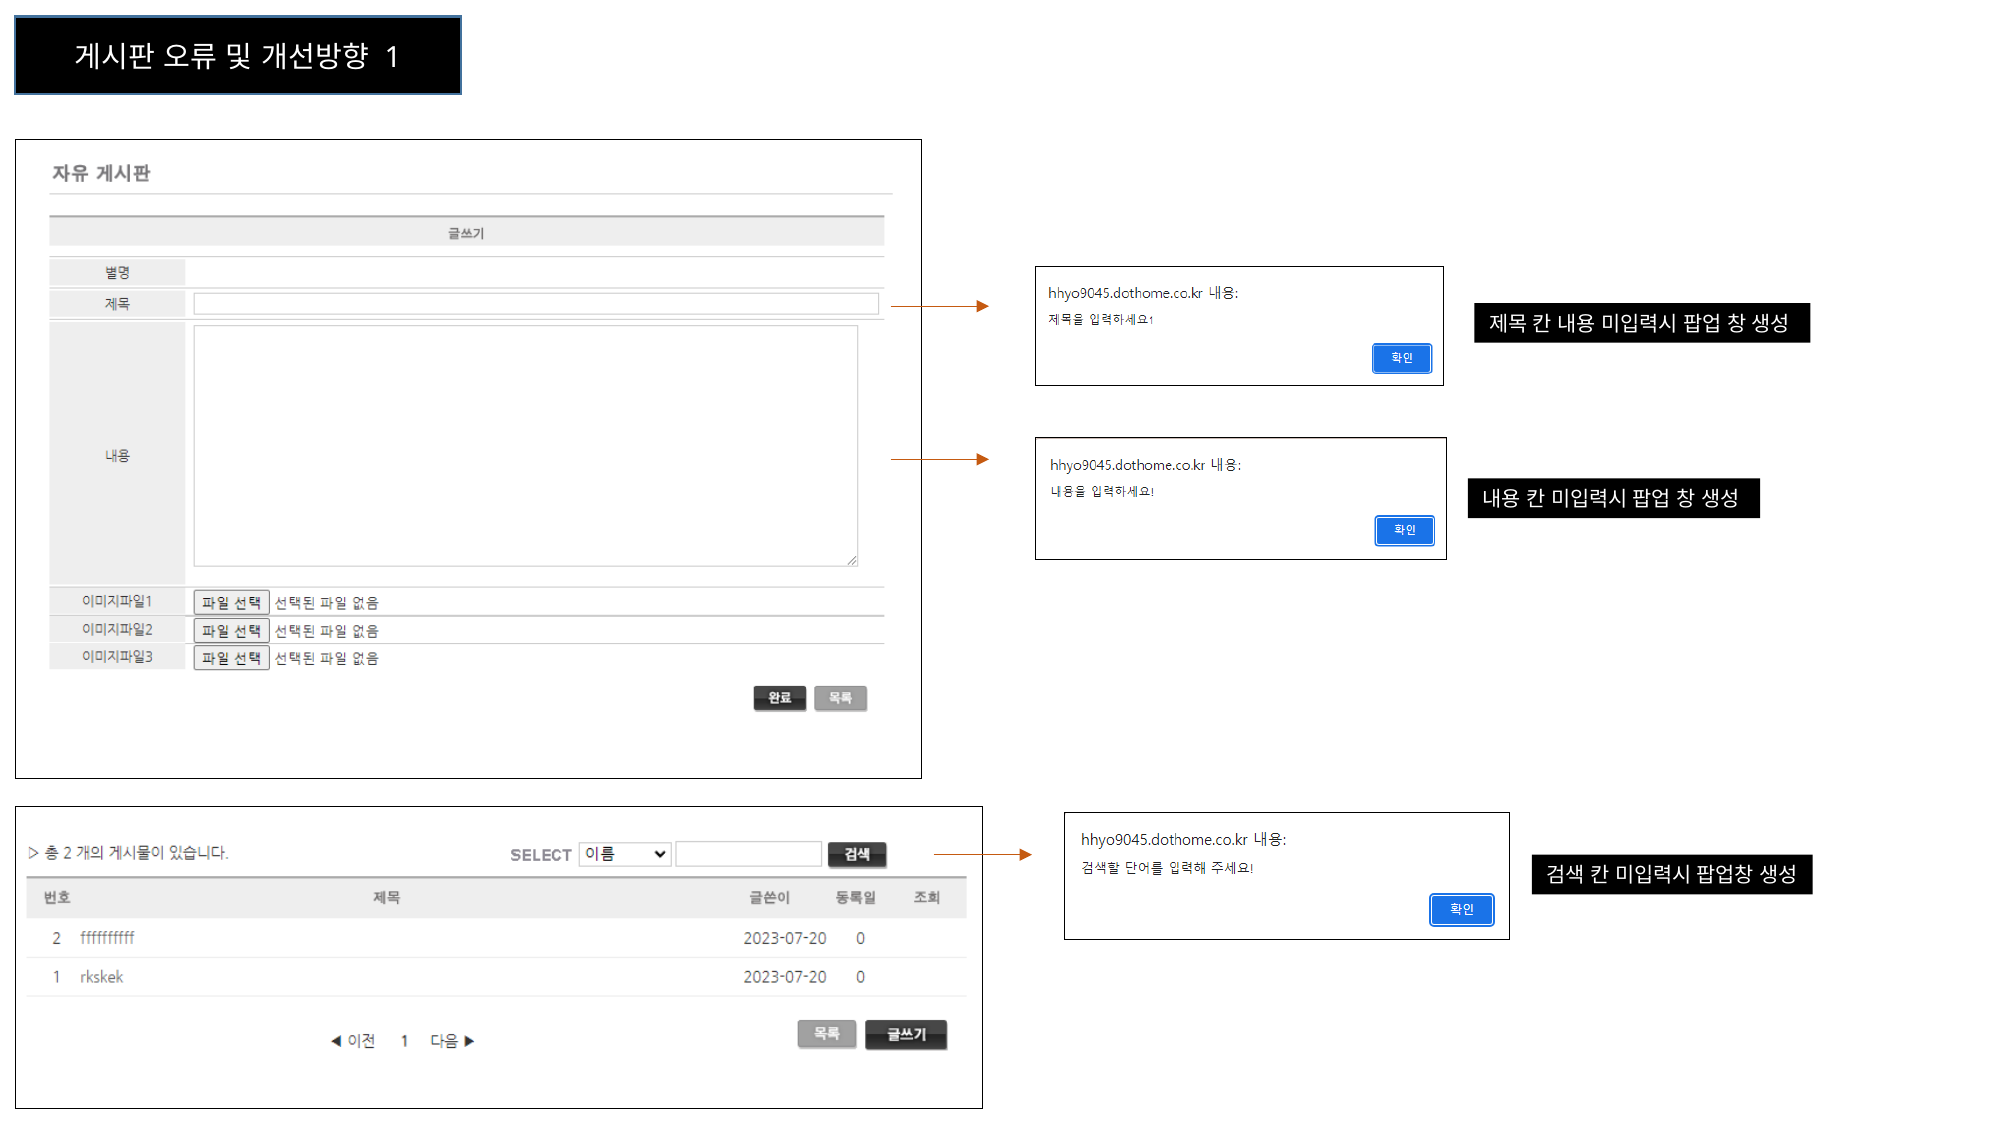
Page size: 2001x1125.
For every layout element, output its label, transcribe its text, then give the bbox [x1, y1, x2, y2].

picture [1035, 266, 1444, 386]
text_box 제목 칸 내용 미입력시 팝업 창 생성 [1474, 303, 1811, 343]
picture [14, 139, 922, 779]
picture [14, 806, 983, 1109]
text_box 내용 칸 미입력시 팝업 창 생성 [1467, 478, 1761, 519]
text_box 검색 칸 미입력시 팝업창 생성 [1531, 854, 1813, 895]
picture [1064, 812, 1510, 940]
text_box 게시판 오류 및 개선방향 1 [14, 15, 462, 95]
picture [1035, 437, 1447, 560]
